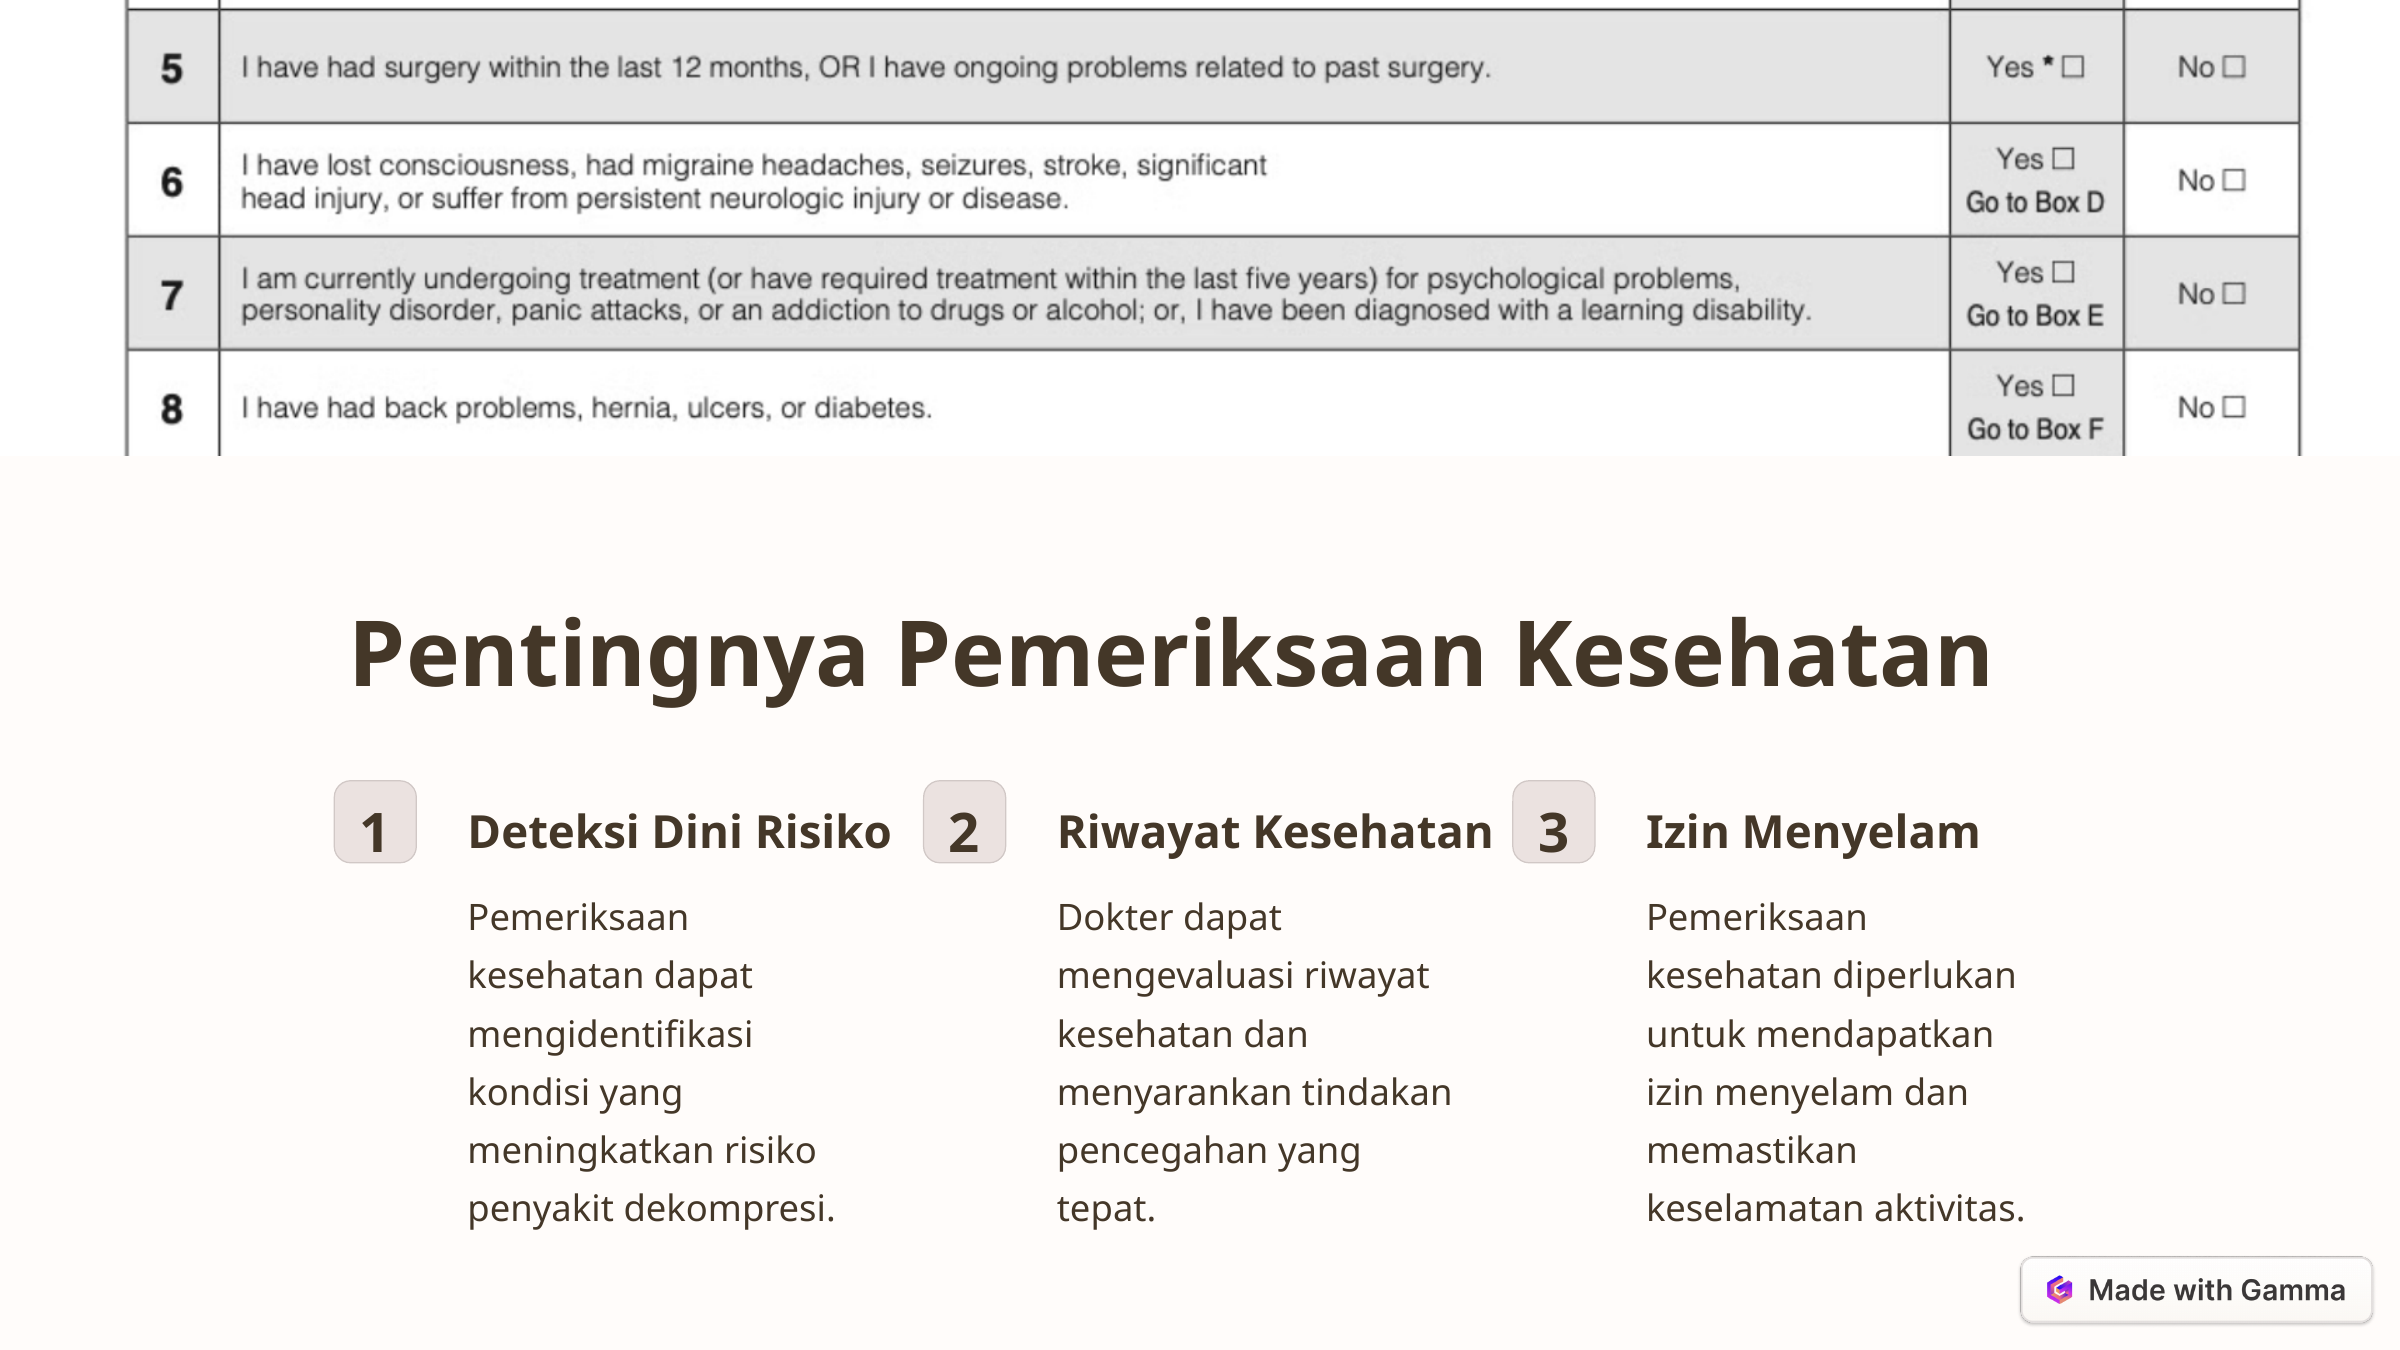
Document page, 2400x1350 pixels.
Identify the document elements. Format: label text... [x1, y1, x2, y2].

text_box Pentingnya Pemeriksaan Kesehatan [334, 583, 1715, 698]
picture [2008, 1244, 2385, 1335]
text_box [0, 456, 2400, 1350]
text_box Deteksi Dini Risiko [452, 793, 888, 851]
text_box Dokter dapat mengevaluasi riwayat kesehatan dan menyarankan tindakan pencegahan yang tepat. [1042, 872, 1477, 1164]
text_box 3 [1540, 787, 1568, 856]
picture [0, 0, 2400, 456]
text_box Pemeriksaan kesehatan dapat mengidentifikasi kondisi yang meningkatkan risiko penyakit dekompresi. [452, 872, 888, 1164]
text_box [334, 780, 417, 863]
text_box Izin Menyelam [1631, 793, 2066, 851]
text_box 1 [365, 787, 386, 856]
text_box [923, 780, 1006, 863]
text_box Riwayat Kesehatan [1042, 793, 1477, 851]
text_box [1512, 780, 1595, 863]
text_box 2 [950, 787, 979, 856]
text_box Pemeriksaan kesehatan diperlukan untuk mendapatkan izin menyelam dan memastikan keselamatan aktivitas. [1631, 872, 2066, 1222]
